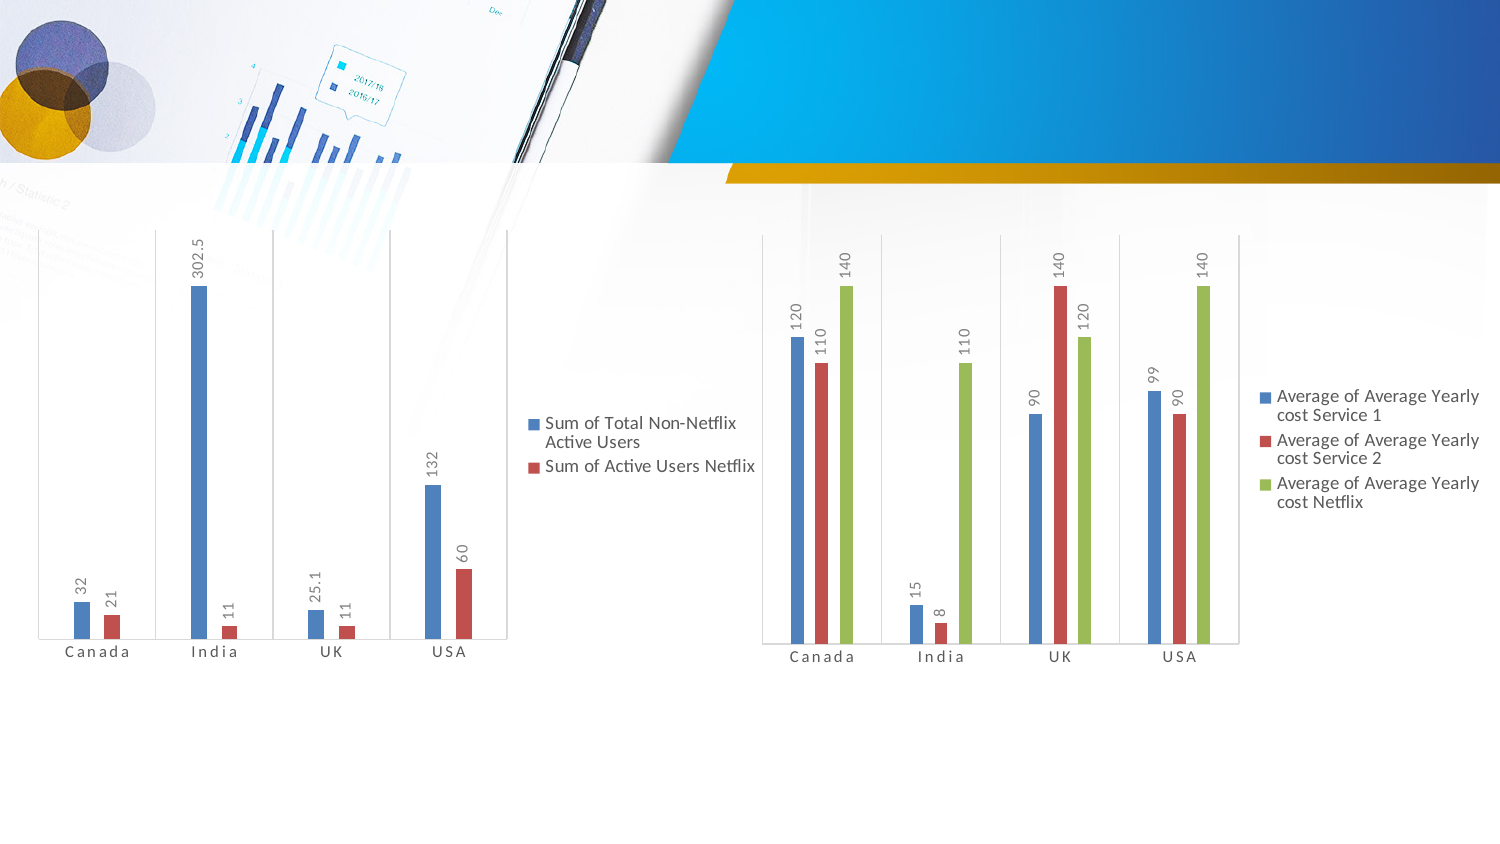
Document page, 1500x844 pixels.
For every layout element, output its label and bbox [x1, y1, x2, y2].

chart [23, 221, 1498, 677]
picture [0, 0, 1500, 844]
